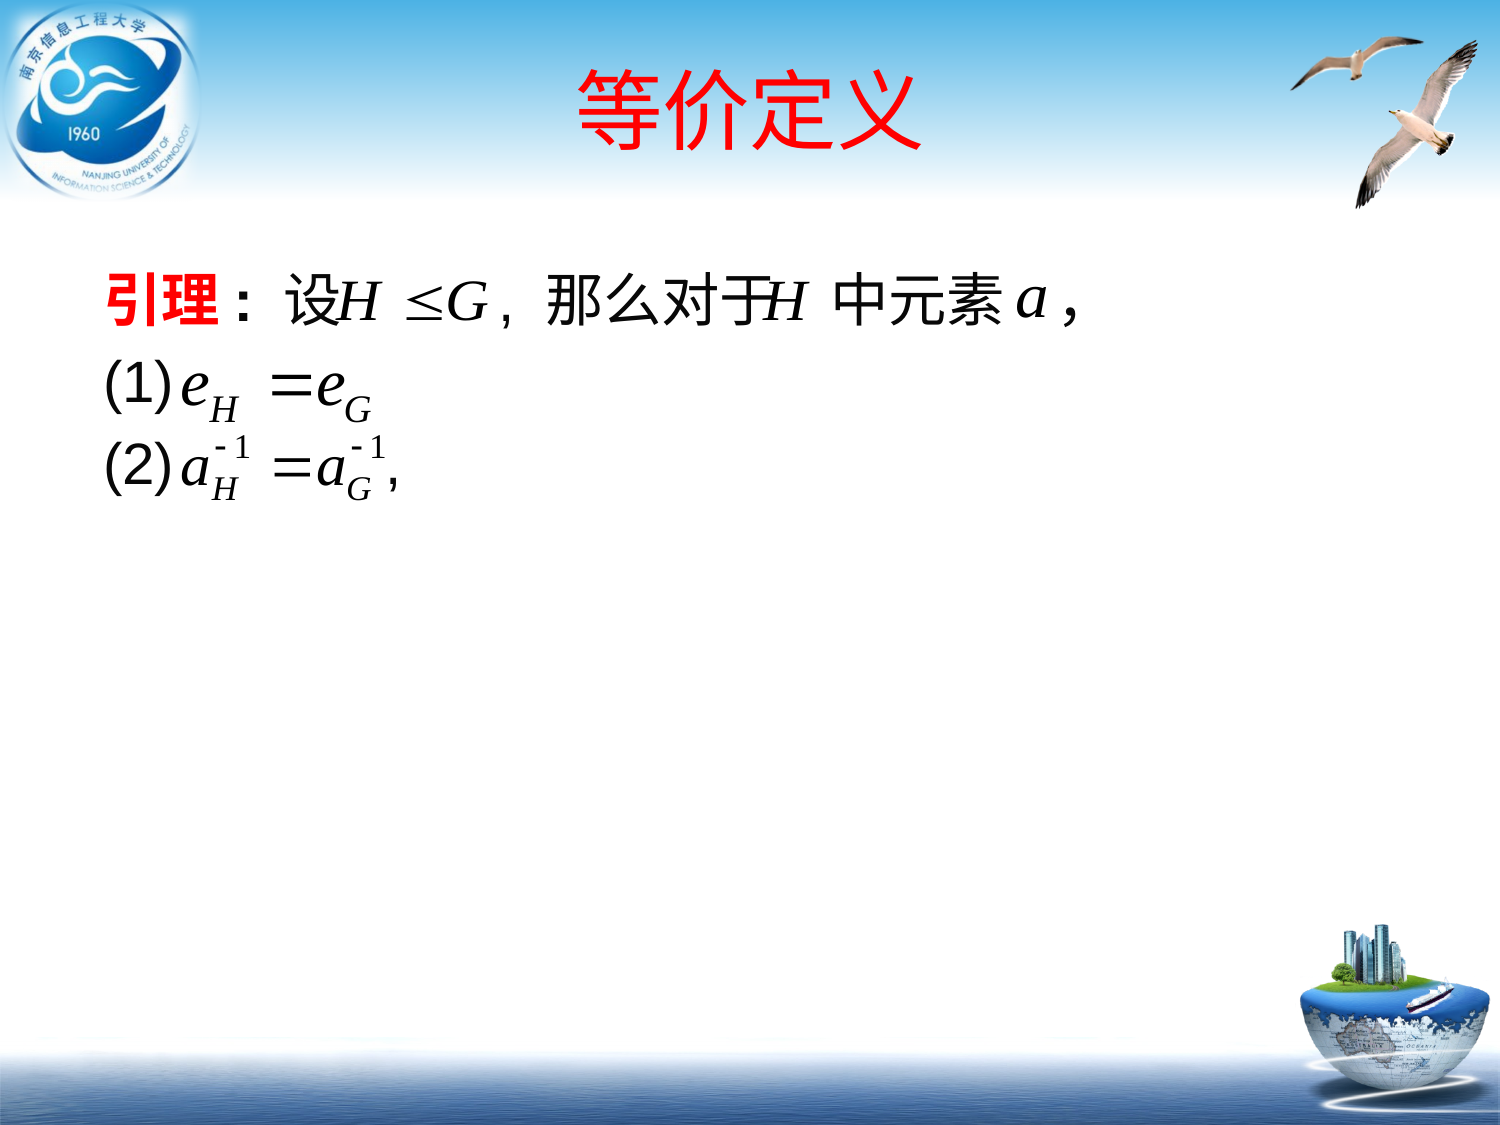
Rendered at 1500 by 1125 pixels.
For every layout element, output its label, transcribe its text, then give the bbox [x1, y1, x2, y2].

picture [1289, 35, 1500, 213]
picture [26, 24, 178, 174]
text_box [88, 255, 1377, 516]
title 等价定义 [74, 37, 1426, 181]
picture [0, 920, 1500, 1125]
